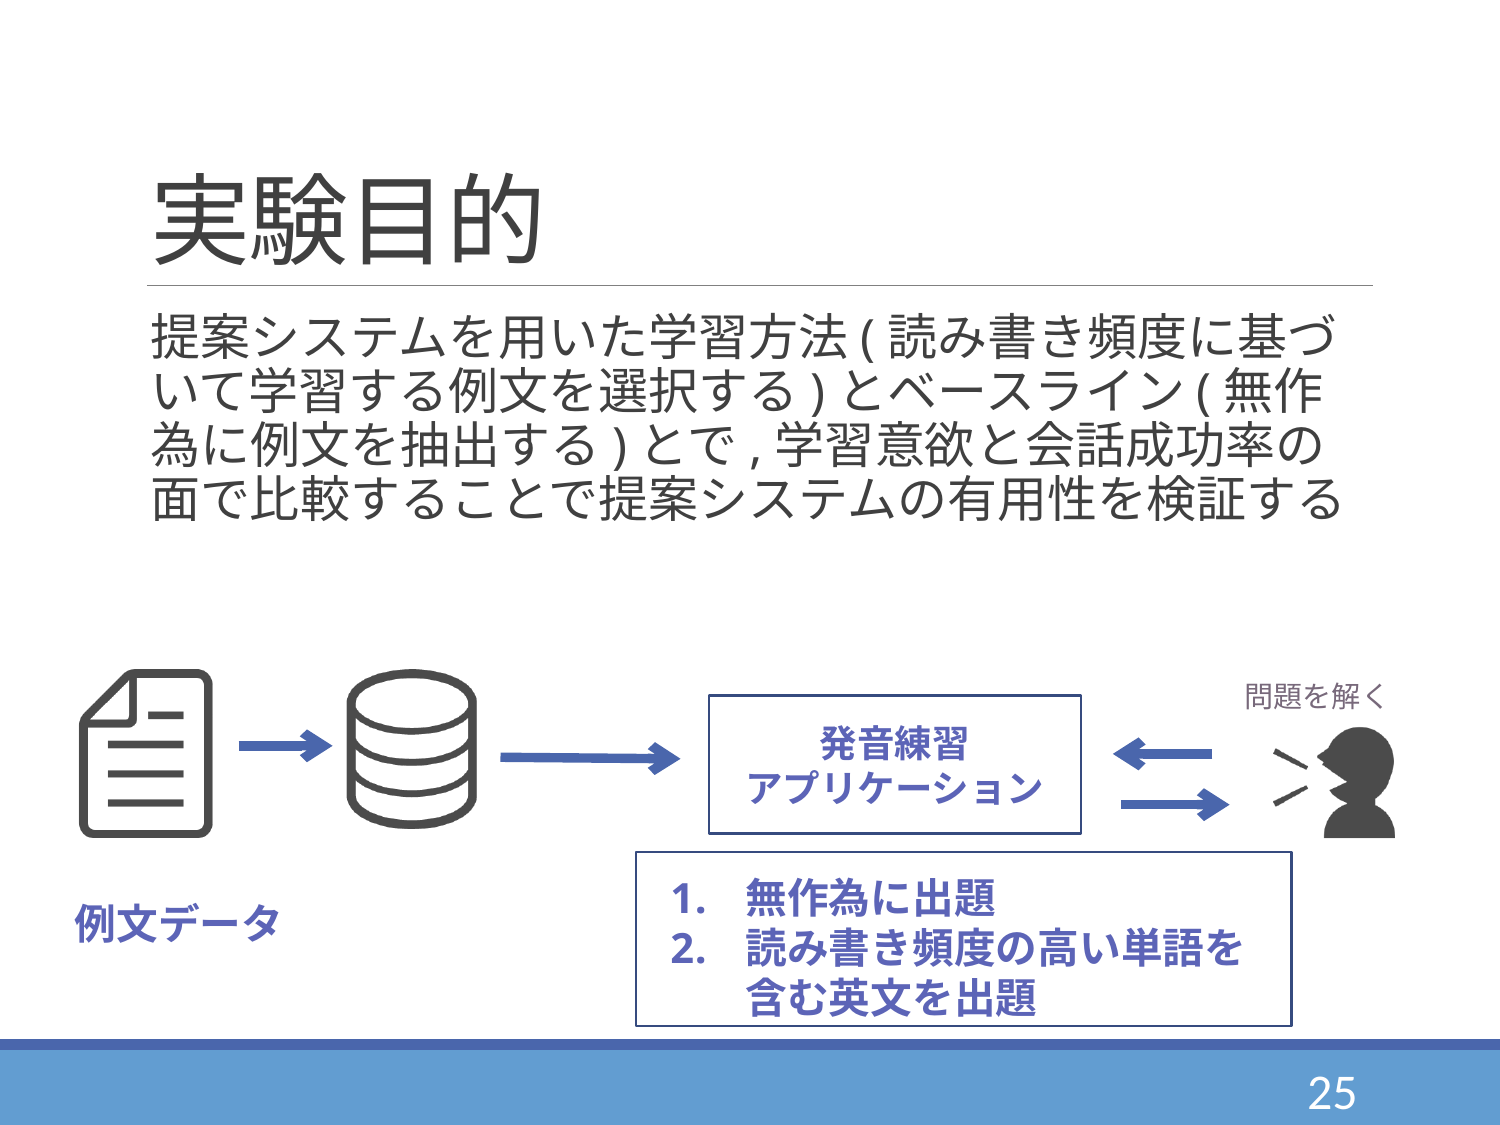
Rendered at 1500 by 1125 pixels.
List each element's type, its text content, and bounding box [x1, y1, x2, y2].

title 実験目的 [135, 47, 1373, 285]
text_box [635, 851, 1293, 1027]
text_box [1195, 670, 1439, 843]
text_box 発音練習 アプリケーション [708, 694, 1082, 835]
list 提案システムを用いた学習方法(読み書き頻度に基づいて学習する例文を選択する)とベースライン(無作為に例文を抽出する)とで,学習意欲と会話成功率の面で比較することで提案システムの有用性を検証する [135, 304, 1373, 550]
picture [332, 669, 492, 829]
picture [60, 669, 230, 839]
text_box 例文データ [42, 872, 316, 973]
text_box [500, 756, 682, 760]
text_box 無作為に出題 読み書き頻度の高い単語を含む英文を出題 [654, 888, 1278, 1006]
slide_number 25 [1211, 1059, 1373, 1120]
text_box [1112, 753, 1192, 806]
